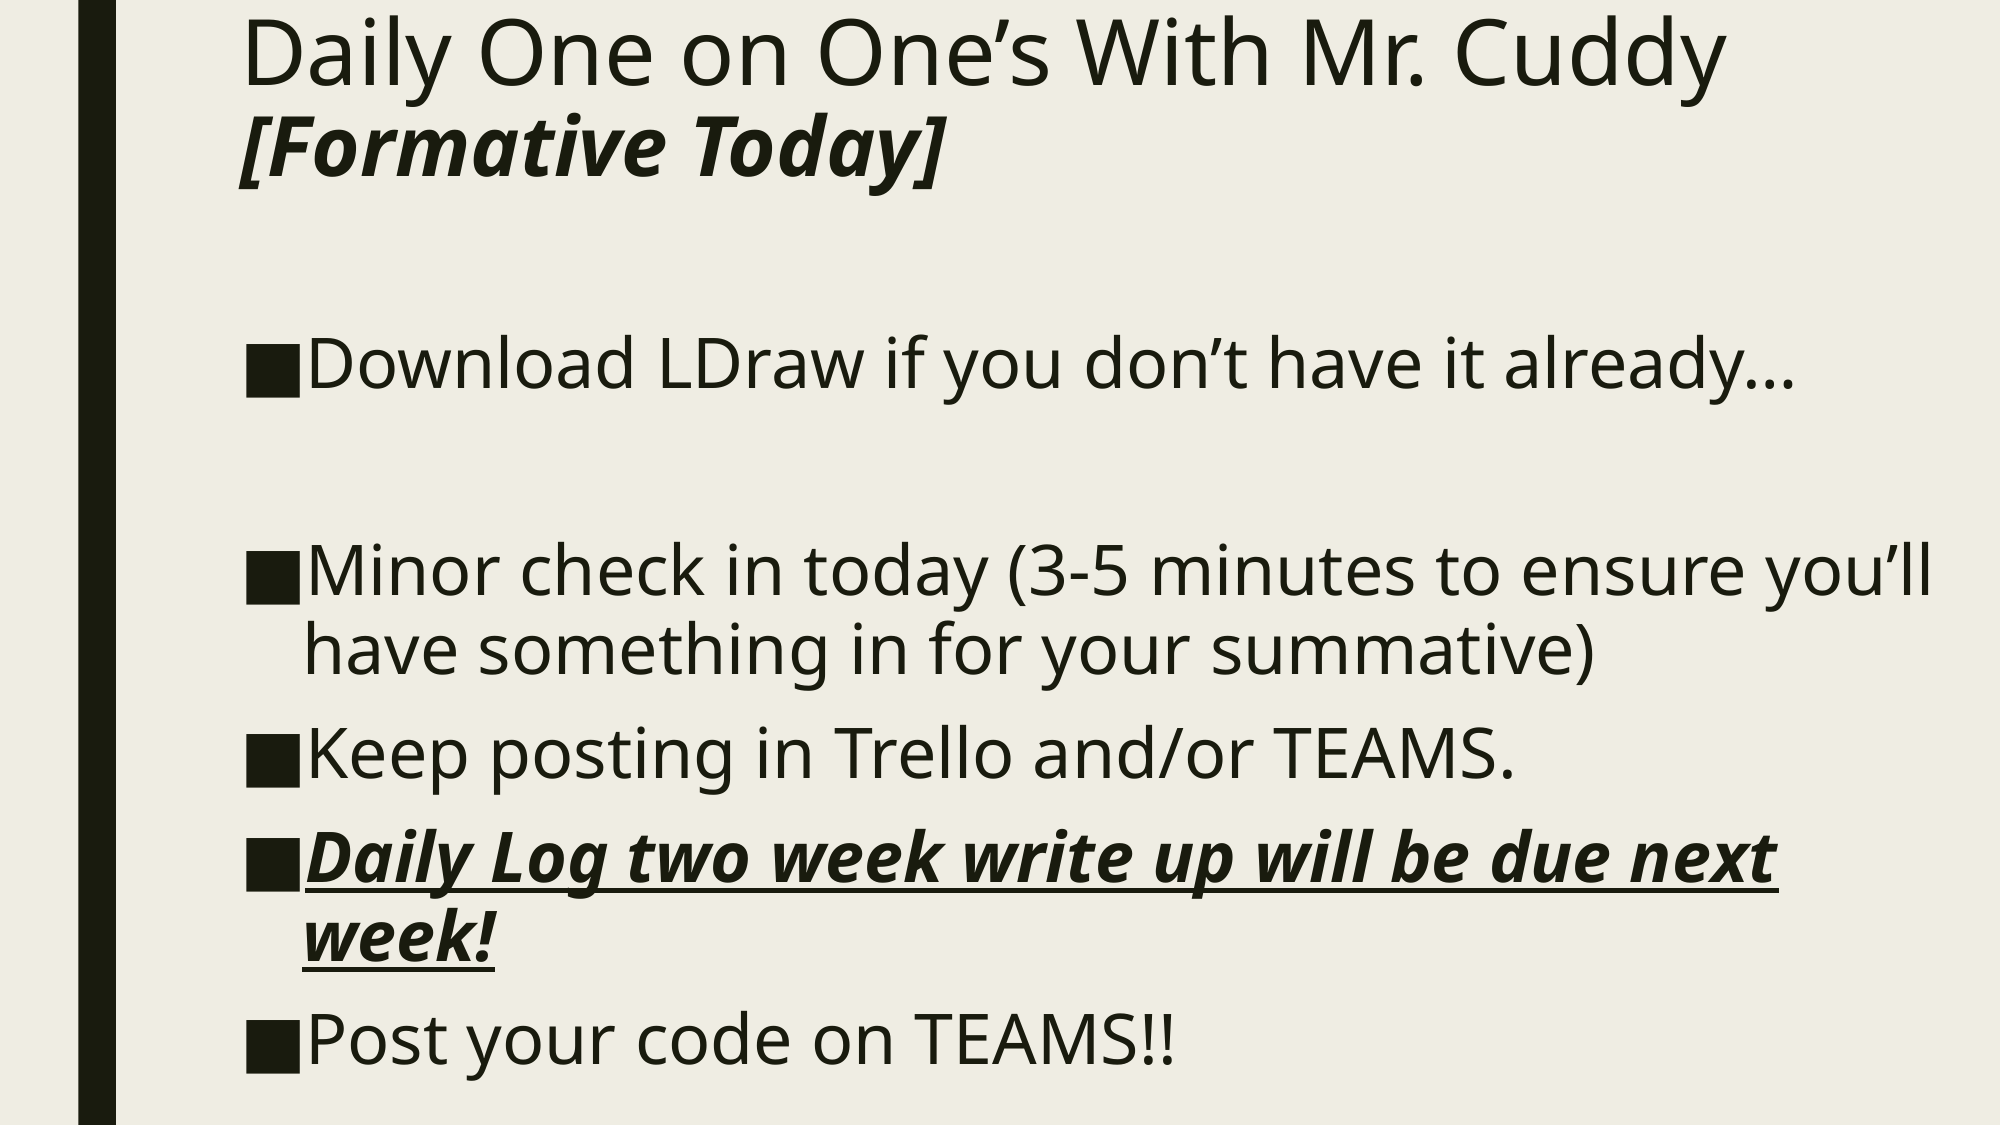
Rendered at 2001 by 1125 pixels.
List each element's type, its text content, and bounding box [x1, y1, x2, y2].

title Daily One on One’s With Mr. Cuddy [Formative Today] [225, 0, 1800, 244]
list Download LDraw if you don’t have it already… Minor check in today (3-5 minutes to ensure you’ll have something in for your summative) Keep posting in Trello and/or TEAMS. Daily Log two week write up will be due next week! Post your code on TEAMS!! [225, 317, 1965, 1096]
